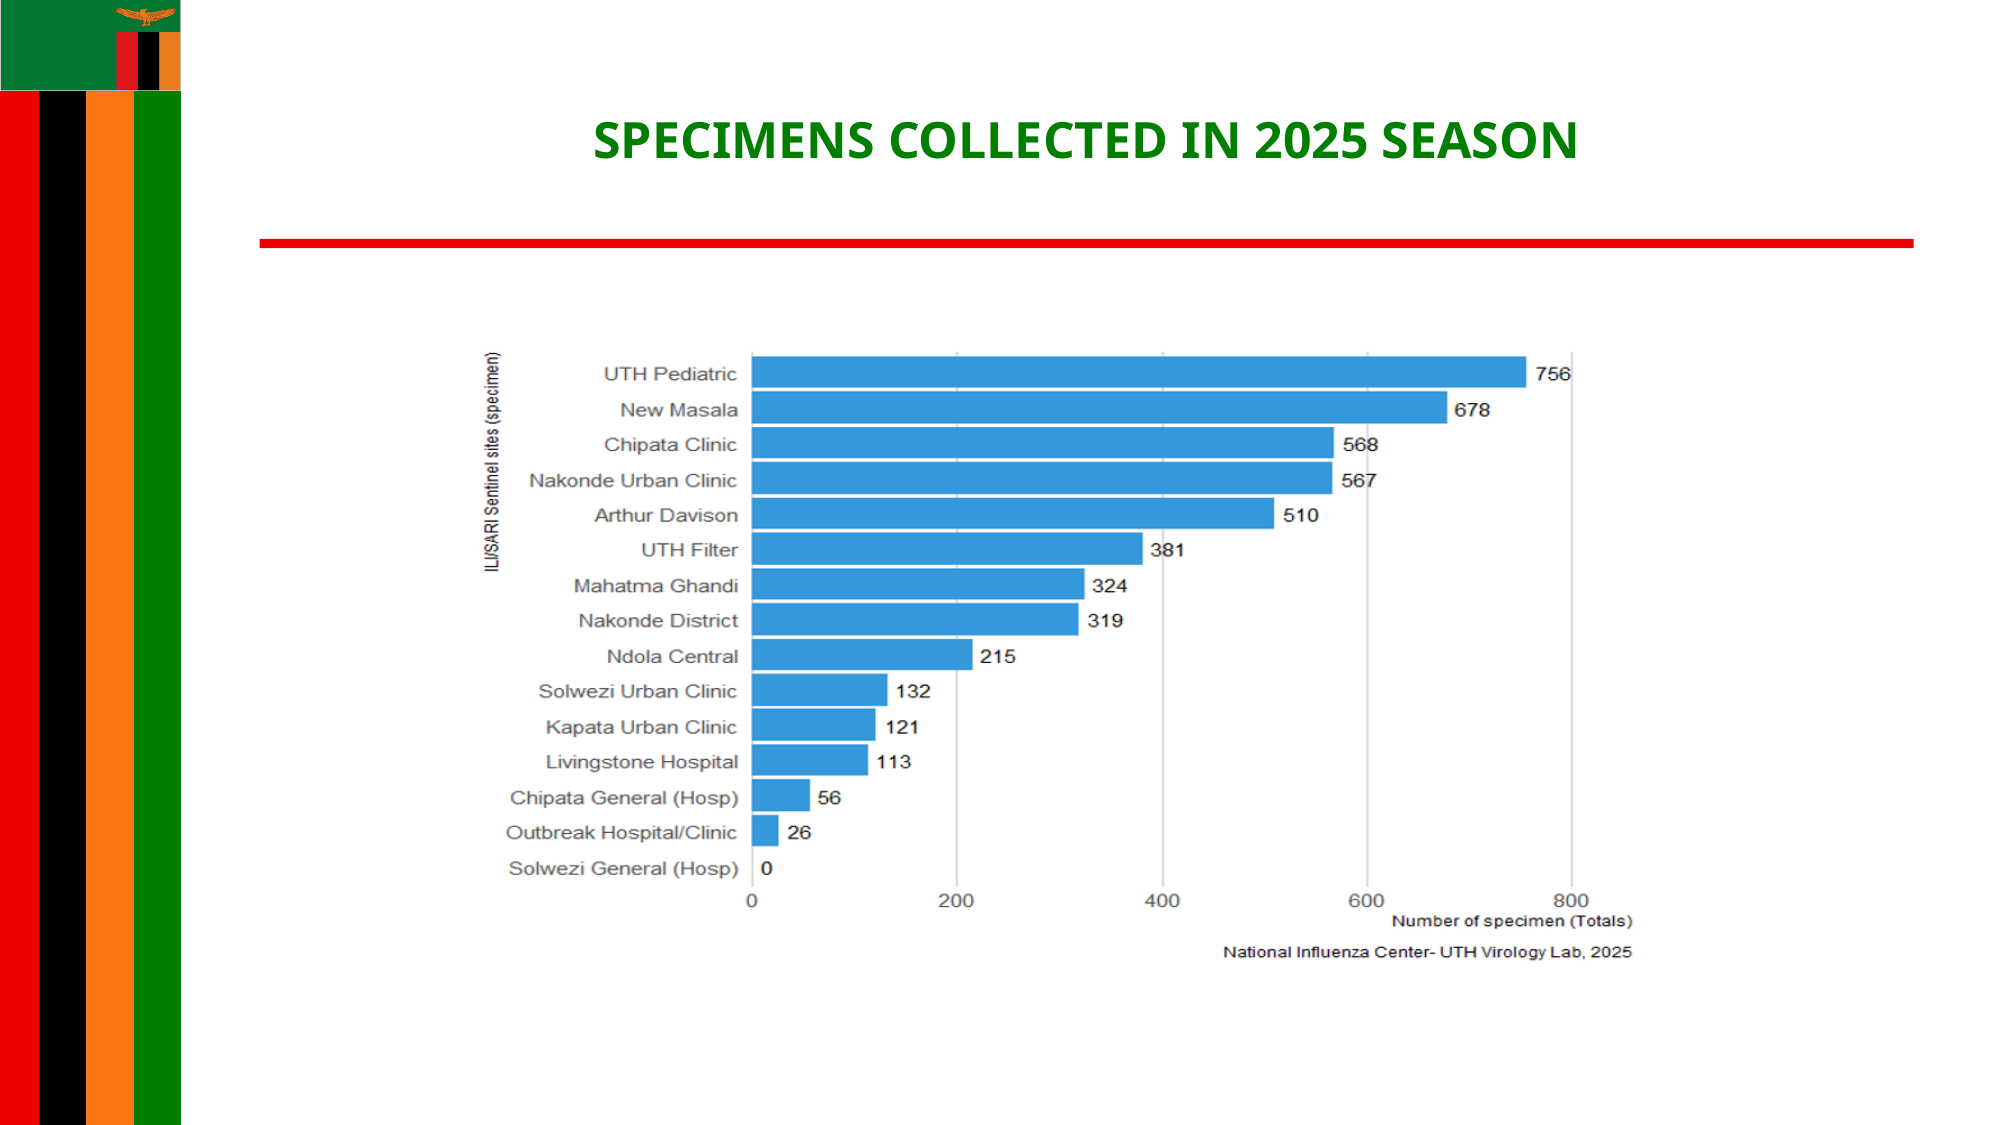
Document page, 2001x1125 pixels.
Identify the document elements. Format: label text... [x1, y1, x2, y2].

picture [0, 0, 181, 91]
title SPECIMENS COLLECTED IN 2025 SEASON [212, 45, 1961, 233]
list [302, 329, 1857, 975]
